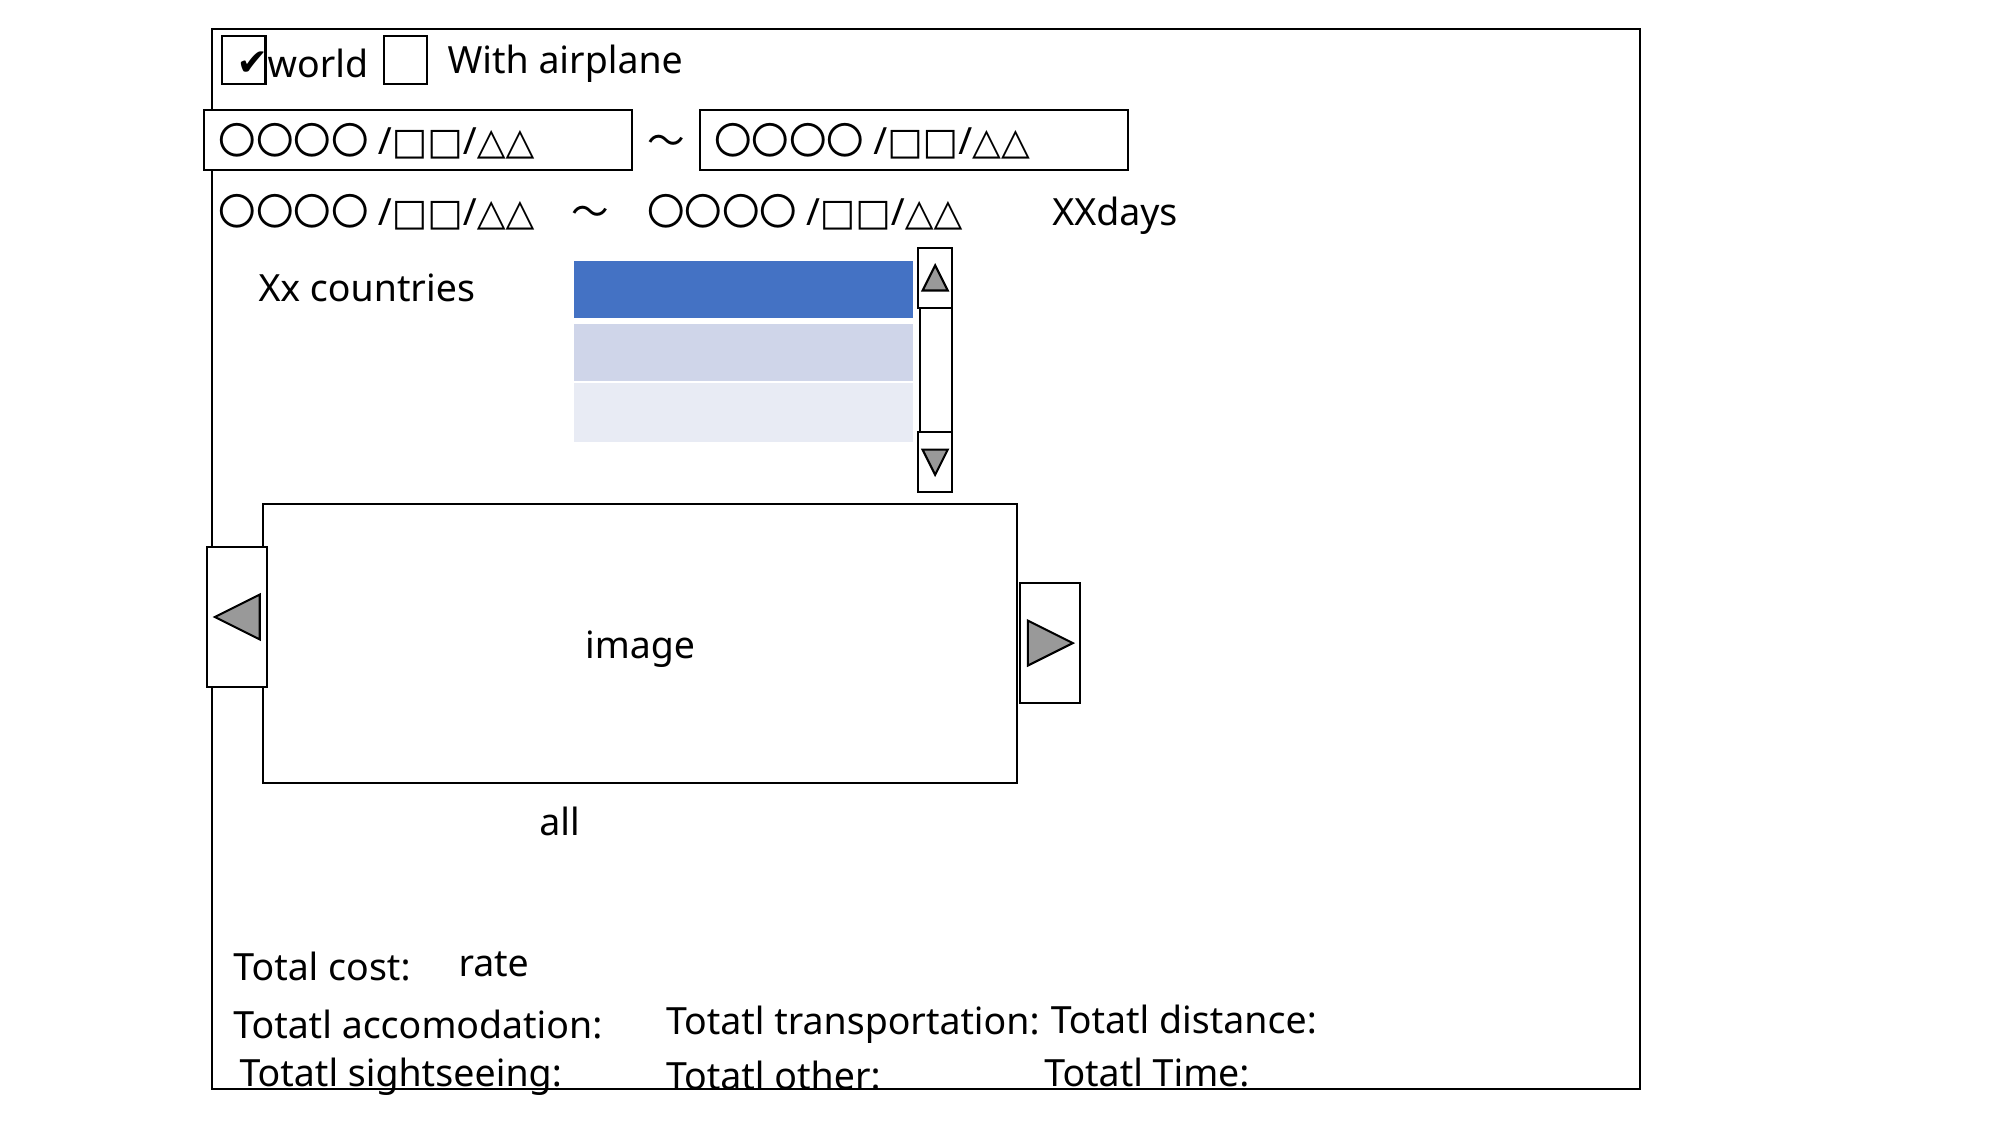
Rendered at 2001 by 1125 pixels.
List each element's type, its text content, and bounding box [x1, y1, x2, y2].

text_box Xx countries [243, 256, 493, 316]
text_box Totatl other: [651, 1050, 1157, 1105]
text_box [1019, 582, 1081, 704]
text_box [383, 35, 428, 85]
text_box all [524, 790, 846, 851]
text_box [919, 309, 953, 431]
table_cell [574, 324, 913, 381]
text_box Totatl Time: [1029, 1041, 1535, 1101]
text_box 〇〇〇〇/□□/△△ [699, 109, 1129, 171]
text_box Totatl sightseeing: [224, 1041, 651, 1101]
text_box [917, 431, 953, 493]
text_box [206, 546, 268, 688]
text_box Totatl distance: [1036, 988, 1542, 1049]
table_cell [574, 383, 913, 442]
text_box With airplane [432, 29, 700, 89]
text_box Totatl transportation: [651, 989, 1036, 1050]
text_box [204, 180, 1275, 241]
text_box [917, 247, 953, 309]
text_box ～ [632, 109, 699, 170]
text_box image [262, 503, 1018, 784]
text_box Totatl accomodation: [218, 993, 651, 1054]
text_box [211, 28, 1641, 1090]
text_box world [252, 32, 444, 93]
text_box ✔ [221, 35, 252, 85]
text_box 〇〇〇〇/□□/△△ [203, 109, 633, 171]
text_box Total cost: [218, 935, 604, 993]
text_box rate [443, 931, 602, 992]
table_header [574, 261, 913, 318]
